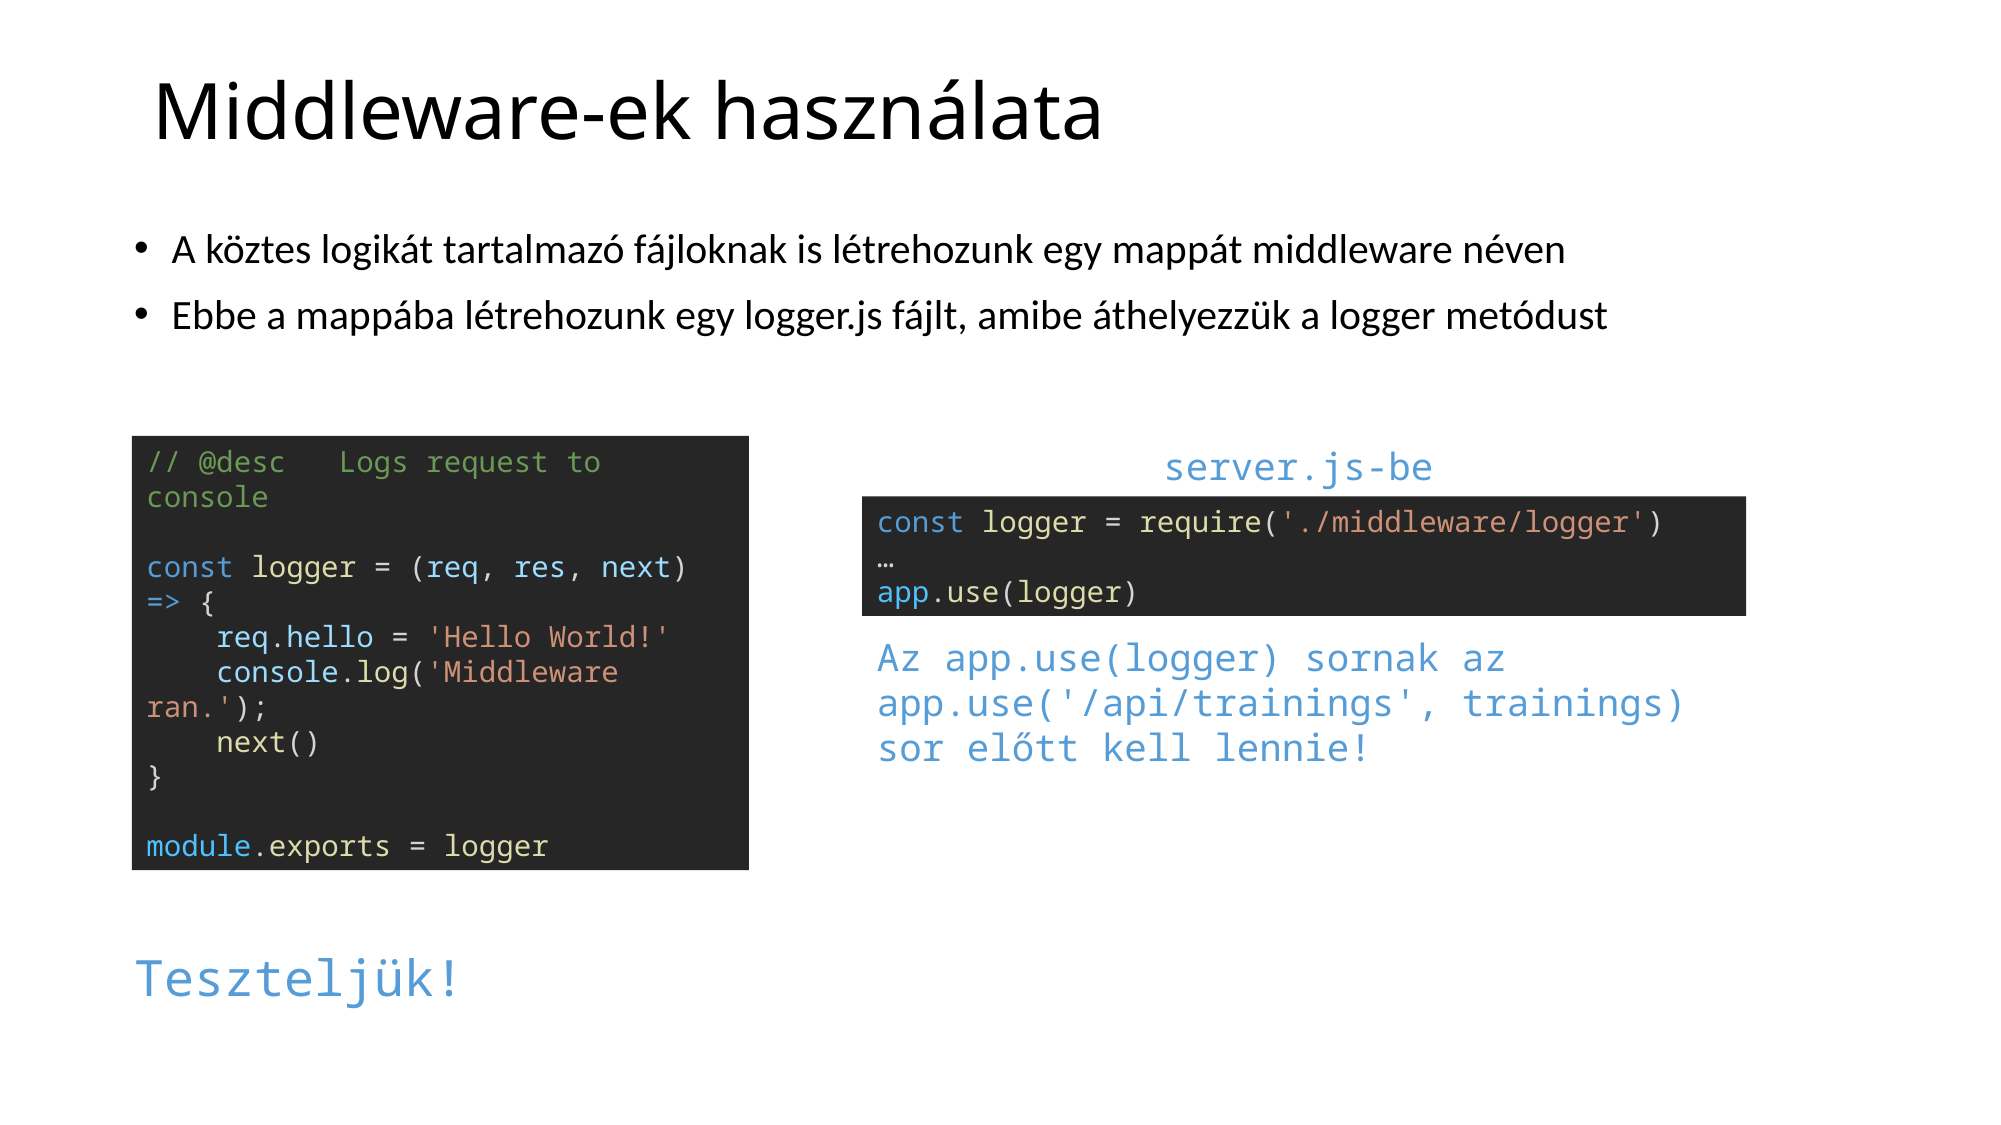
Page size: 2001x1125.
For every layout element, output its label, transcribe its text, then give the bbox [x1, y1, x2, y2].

text_box // @desc Logs request to console const logger = (req, res, next) => { req.hello = 'Hello World!' console.log('Middleware ran.'); next() } module.exports = logger [131, 435, 749, 871]
text_box server.js-be [1148, 435, 1448, 496]
text_box const logger = require('./middleware/logger') … app.use(logger) [862, 496, 1747, 616]
text_box Teszteljük! [90, 939, 509, 1014]
list A köztes logikát tartalmazó fájloknak is létrehozunk egy mappát middleware néven Ebbe a mappába létrehozunk egy logger.js fájlt, amibe áthelyezzük a logger metódust [119, 220, 1881, 347]
text_box Az app.use(logger) sornak az app.use('/api/trainings', trainings) sor előtt kell lennie! [862, 626, 1747, 777]
title Middleware-ek használata [137, 63, 1863, 164]
